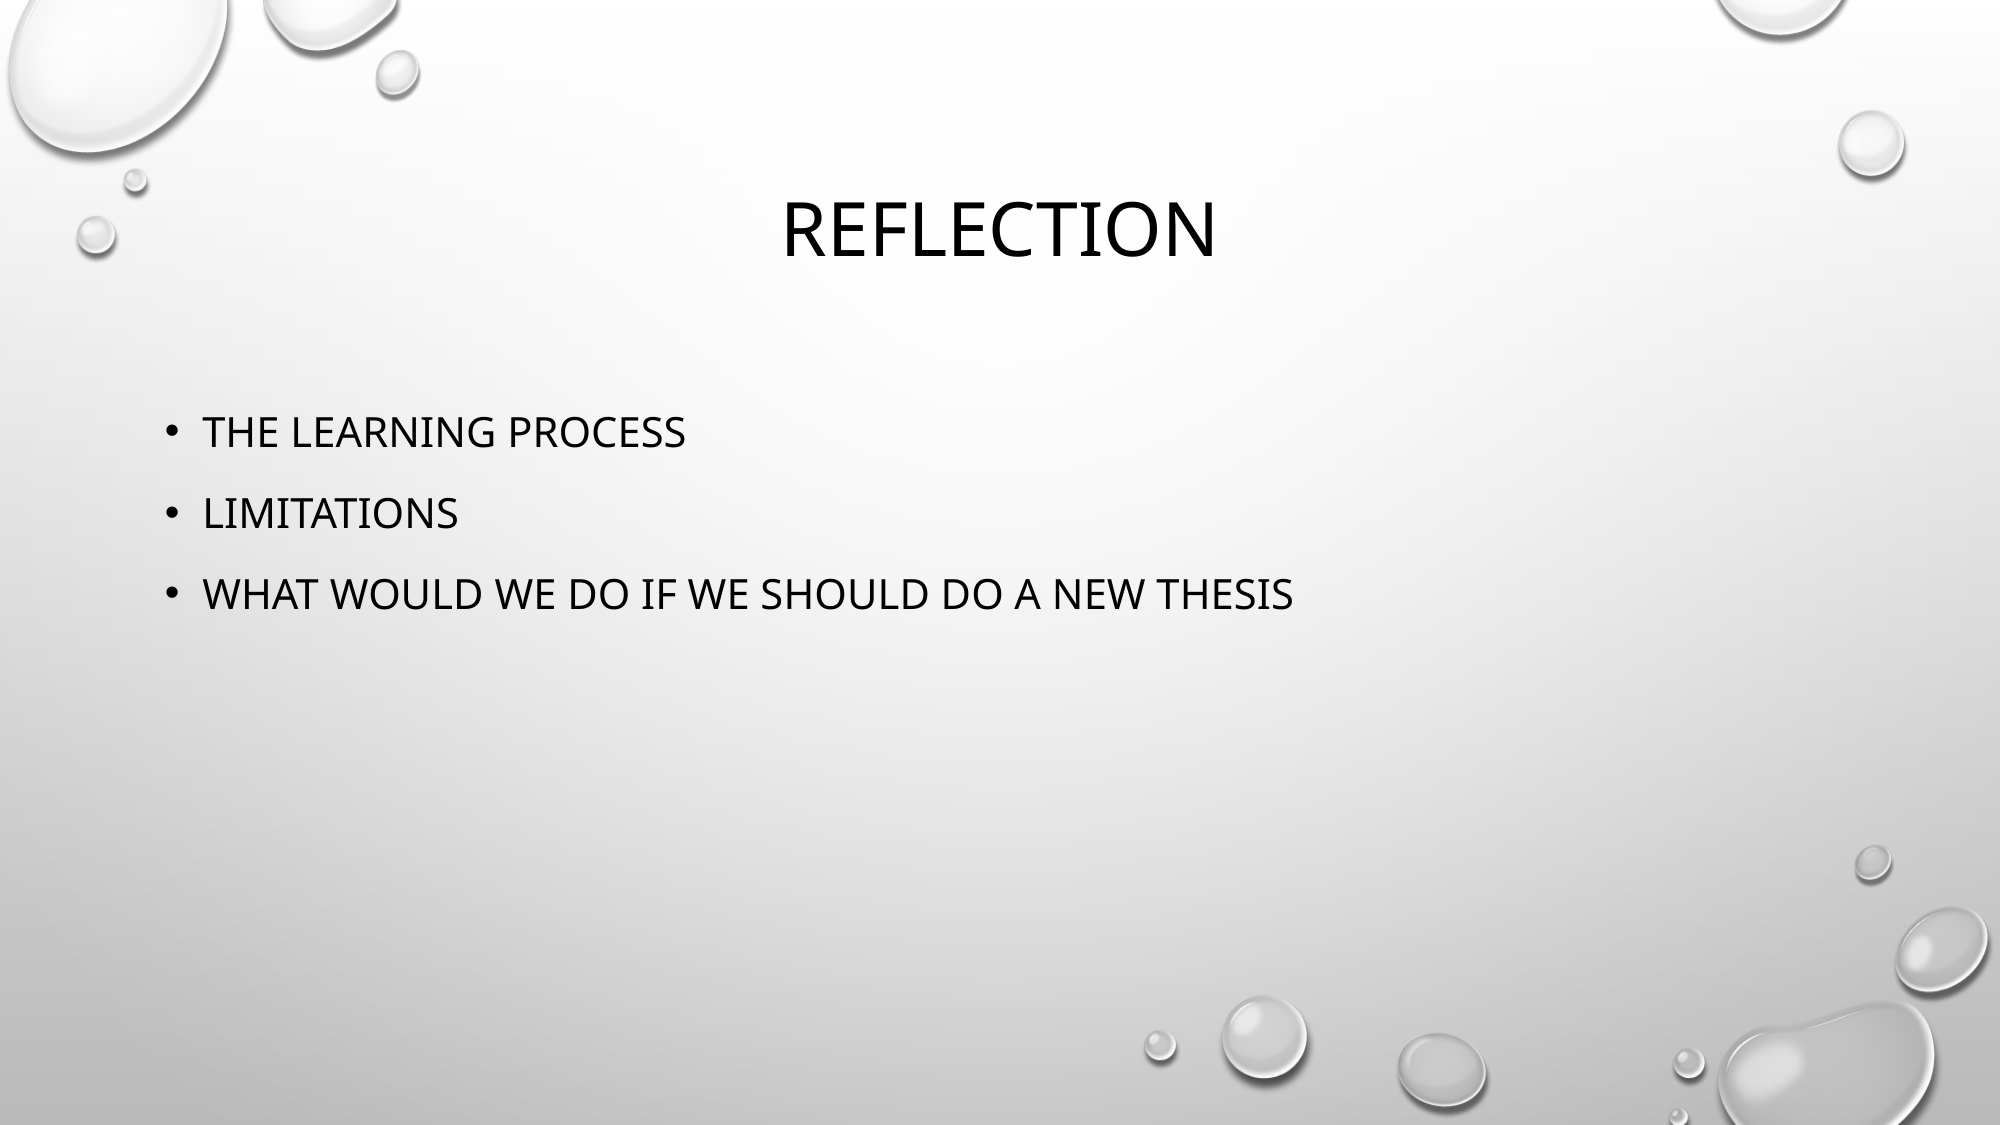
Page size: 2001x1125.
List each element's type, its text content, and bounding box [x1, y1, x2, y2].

title Reflection [149, 101, 1851, 364]
picture [0, 0, 2000, 1125]
list The learning process Limitations What would we do if we should do a new thesis [149, 388, 1850, 950]
